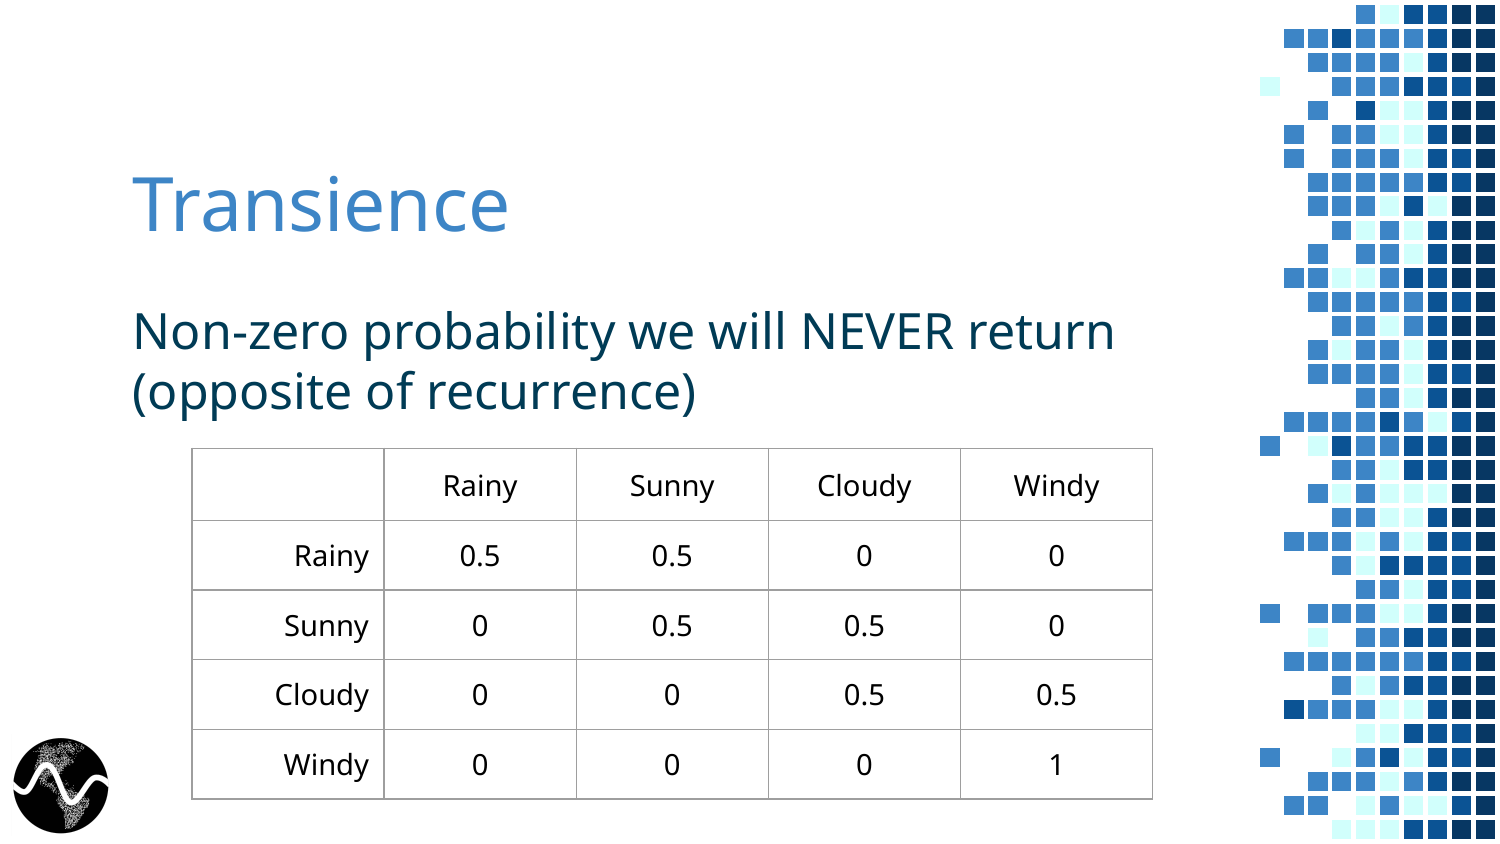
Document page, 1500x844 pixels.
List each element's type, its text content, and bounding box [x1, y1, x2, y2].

table_cell 0.5 [577, 521, 768, 589]
table_cell Cloudy [193, 660, 383, 729]
table_cell Rainy [193, 521, 383, 589]
table_cell 0.5 [769, 591, 960, 659]
picture [10, 734, 112, 836]
table_header Sunny [577, 449, 768, 520]
title Transience [117, 121, 1227, 262]
table_cell Windy [193, 730, 383, 798]
table_cell 0 [577, 730, 768, 798]
table_cell 0 [385, 730, 576, 798]
table_header Cloudy [769, 449, 960, 520]
table_cell 0 [961, 591, 1152, 659]
table_cell 1 [961, 730, 1152, 798]
table_cell 0 [769, 730, 960, 798]
table_cell 0 [385, 591, 576, 659]
table_cell 0 [577, 660, 768, 729]
table_cell 0 [961, 521, 1152, 589]
table_header Windy [961, 449, 1152, 520]
table_cell 0 [769, 521, 960, 589]
list Non-zero probability we will NEVER return (opposite of recurrence) [117, 284, 1227, 774]
table_header [193, 449, 383, 520]
table_cell 0.5 [961, 660, 1152, 729]
table_cell 0.5 [769, 660, 960, 729]
table_header Rainy [385, 449, 576, 520]
table_cell 0.5 [385, 521, 576, 589]
table_cell 0 [385, 660, 576, 729]
table_cell 0.5 [577, 591, 768, 659]
table_cell Sunny [193, 591, 383, 659]
